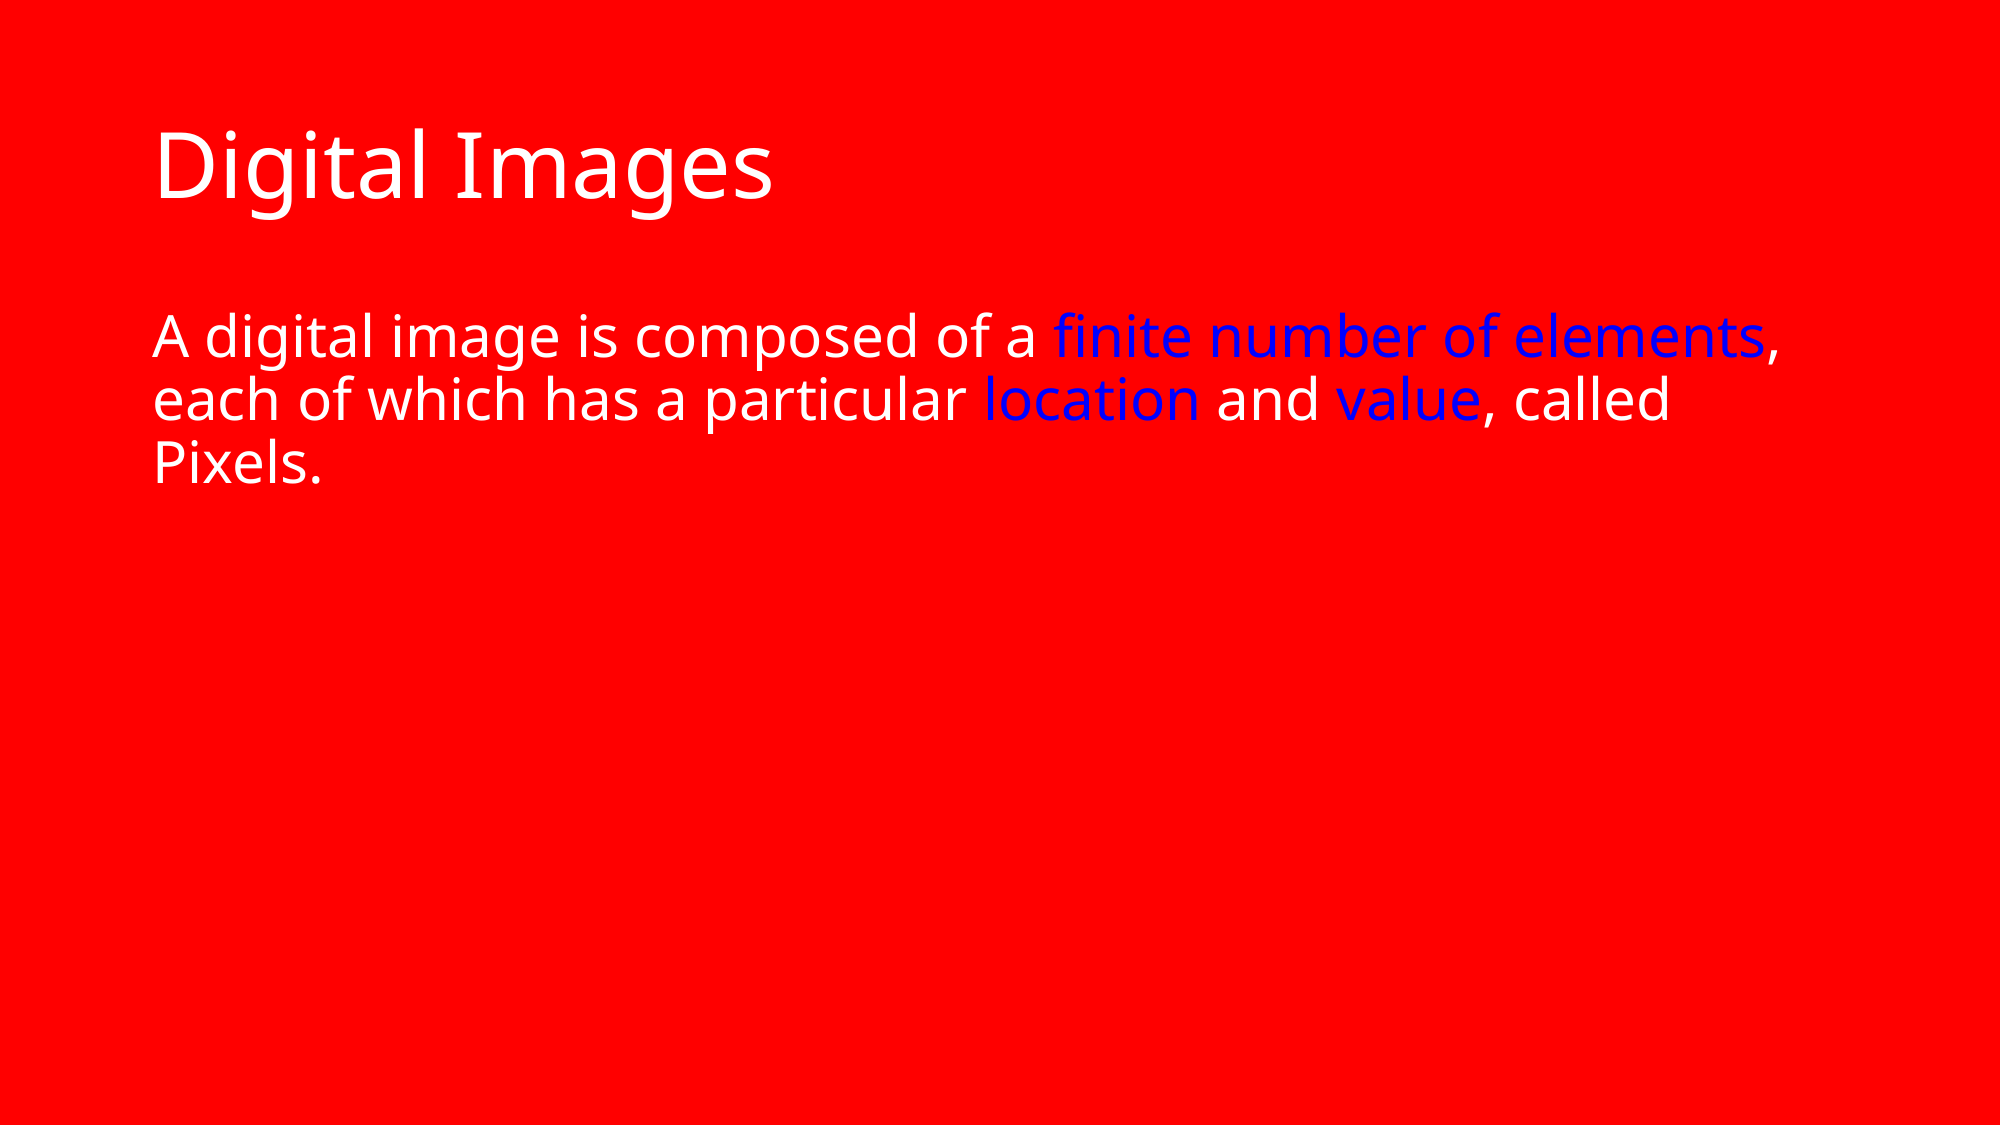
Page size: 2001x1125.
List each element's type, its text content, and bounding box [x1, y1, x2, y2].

list A digital image is composed of a finite number of elements, each of which has a particular location and value, called Pixels. [137, 299, 1863, 1014]
title Digital Images [137, 59, 1863, 278]
